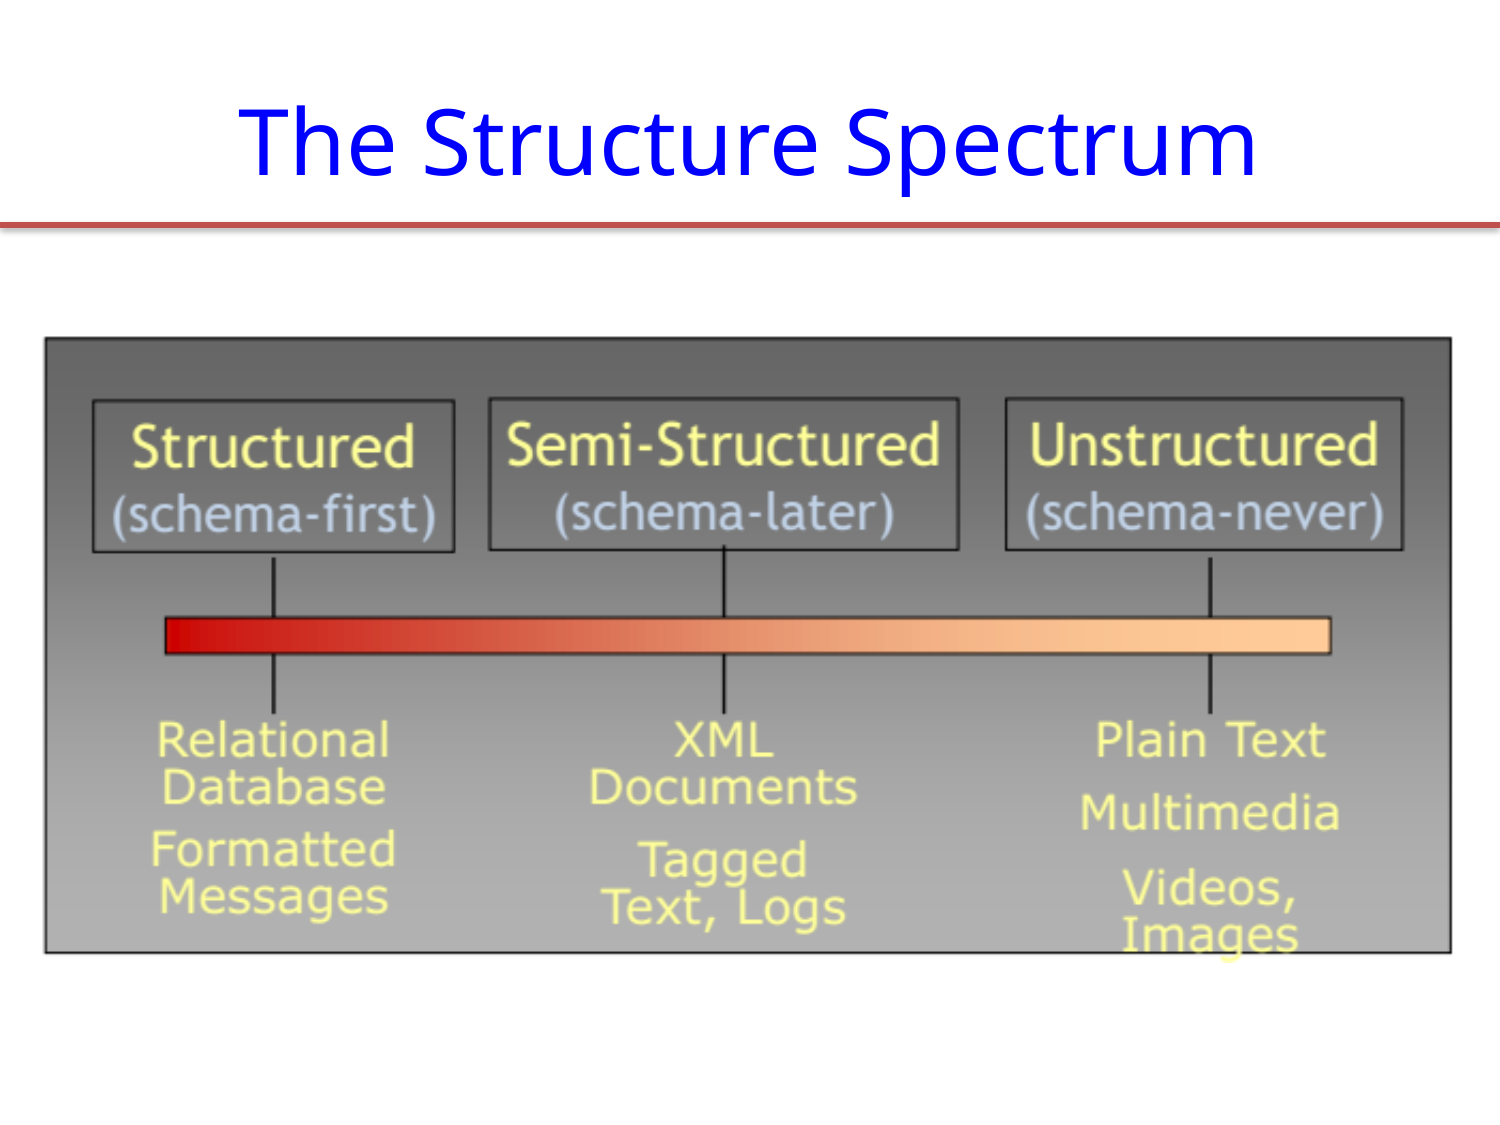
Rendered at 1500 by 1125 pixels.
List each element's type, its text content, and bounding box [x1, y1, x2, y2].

title The Structure Spectrum [75, 45, 1425, 221]
picture [37, 331, 1461, 963]
